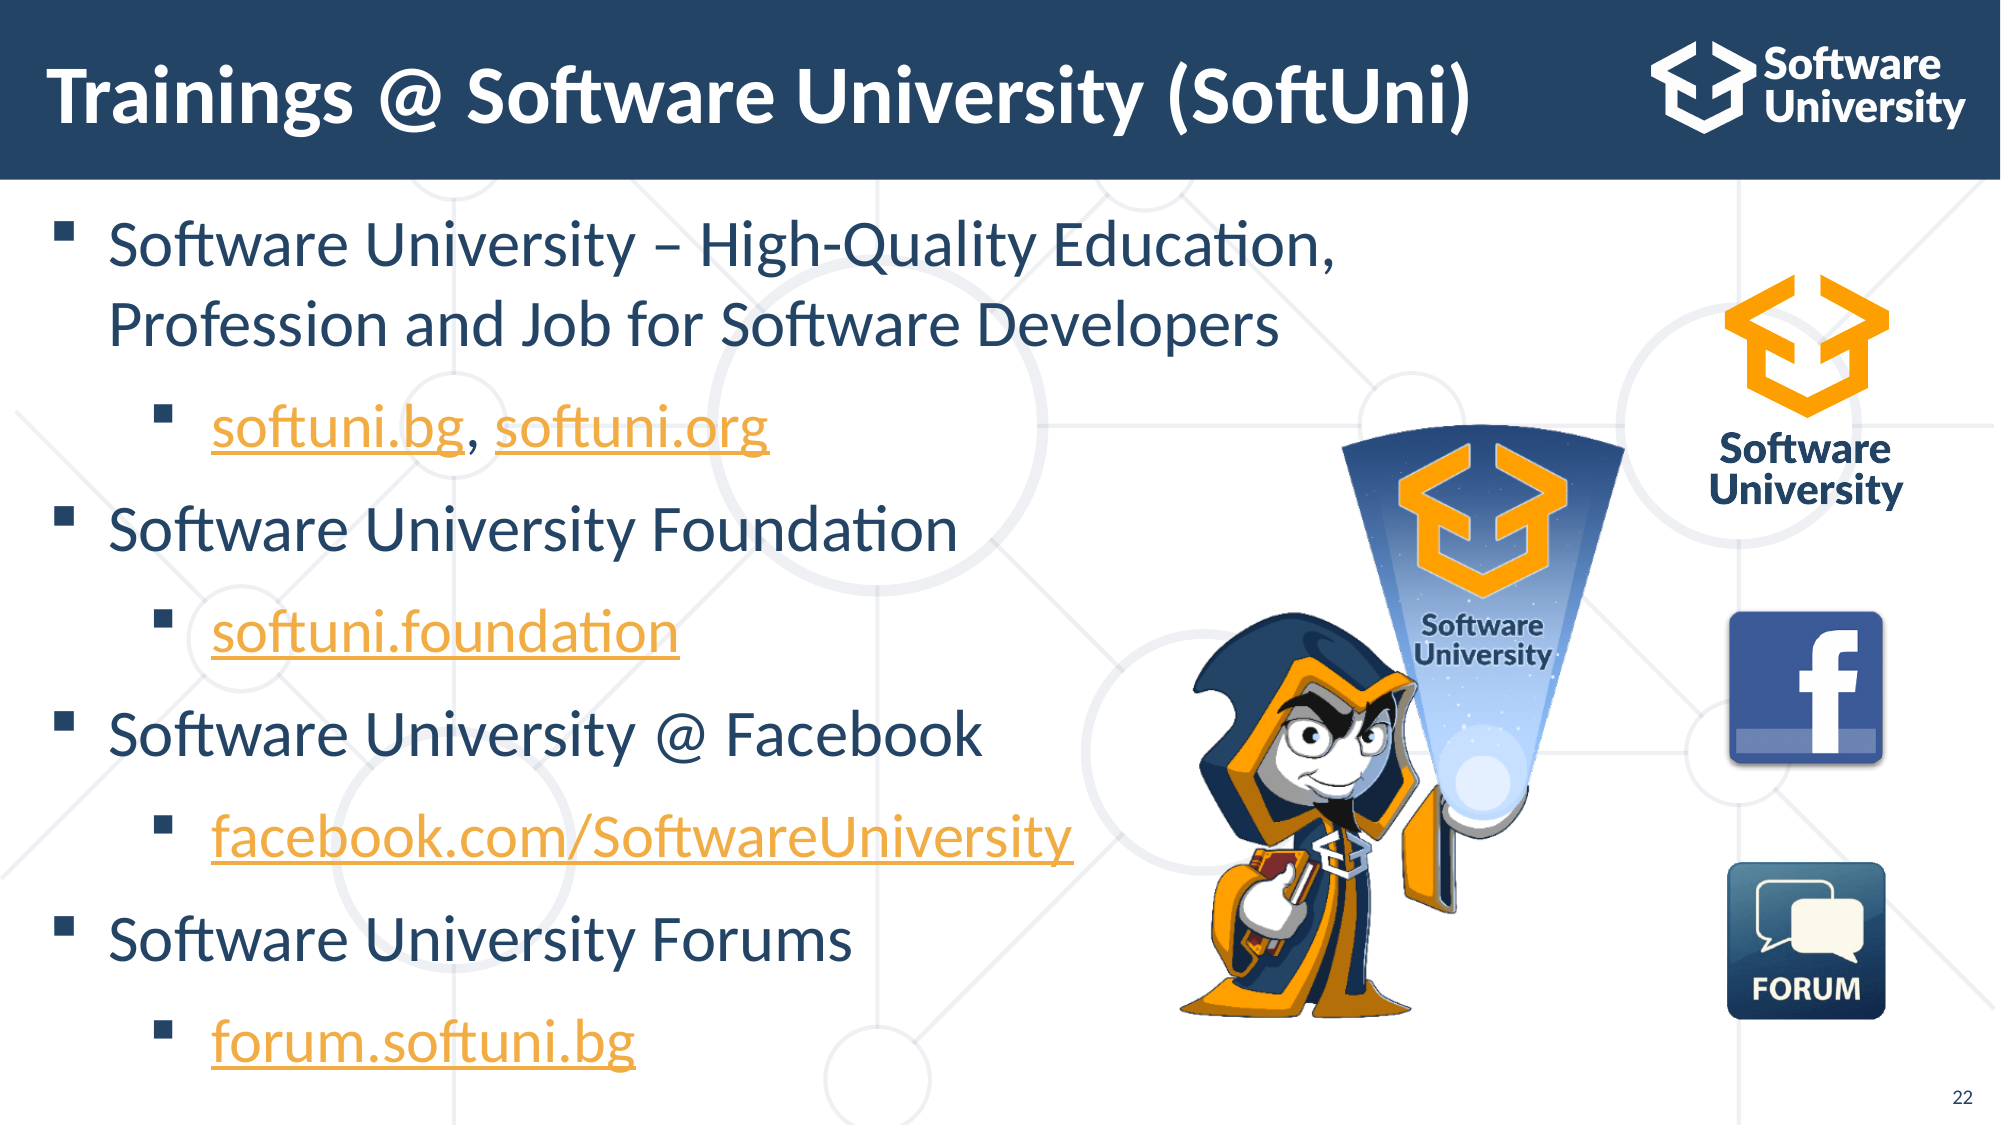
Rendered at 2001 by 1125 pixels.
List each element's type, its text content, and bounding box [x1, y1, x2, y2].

list Software University – High-Quality Education, Profession and Job for Software Developers softuni.bg, softuni.org Software University Foundation softuni.foundation Software University @ Facebook facebook.com/SoftwareUniversity Software University Forums forum.softuni.bg [31, 193, 1458, 1094]
picture [1708, 274, 1904, 517]
text_box 22 [1927, 1067, 1989, 1117]
picture [1726, 861, 1886, 1020]
picture [1458, 423, 1627, 1020]
picture [1651, 41, 1966, 134]
picture [1723, 605, 1889, 773]
title Trainings @ Software University (SoftUni) [28, 17, 1627, 163]
